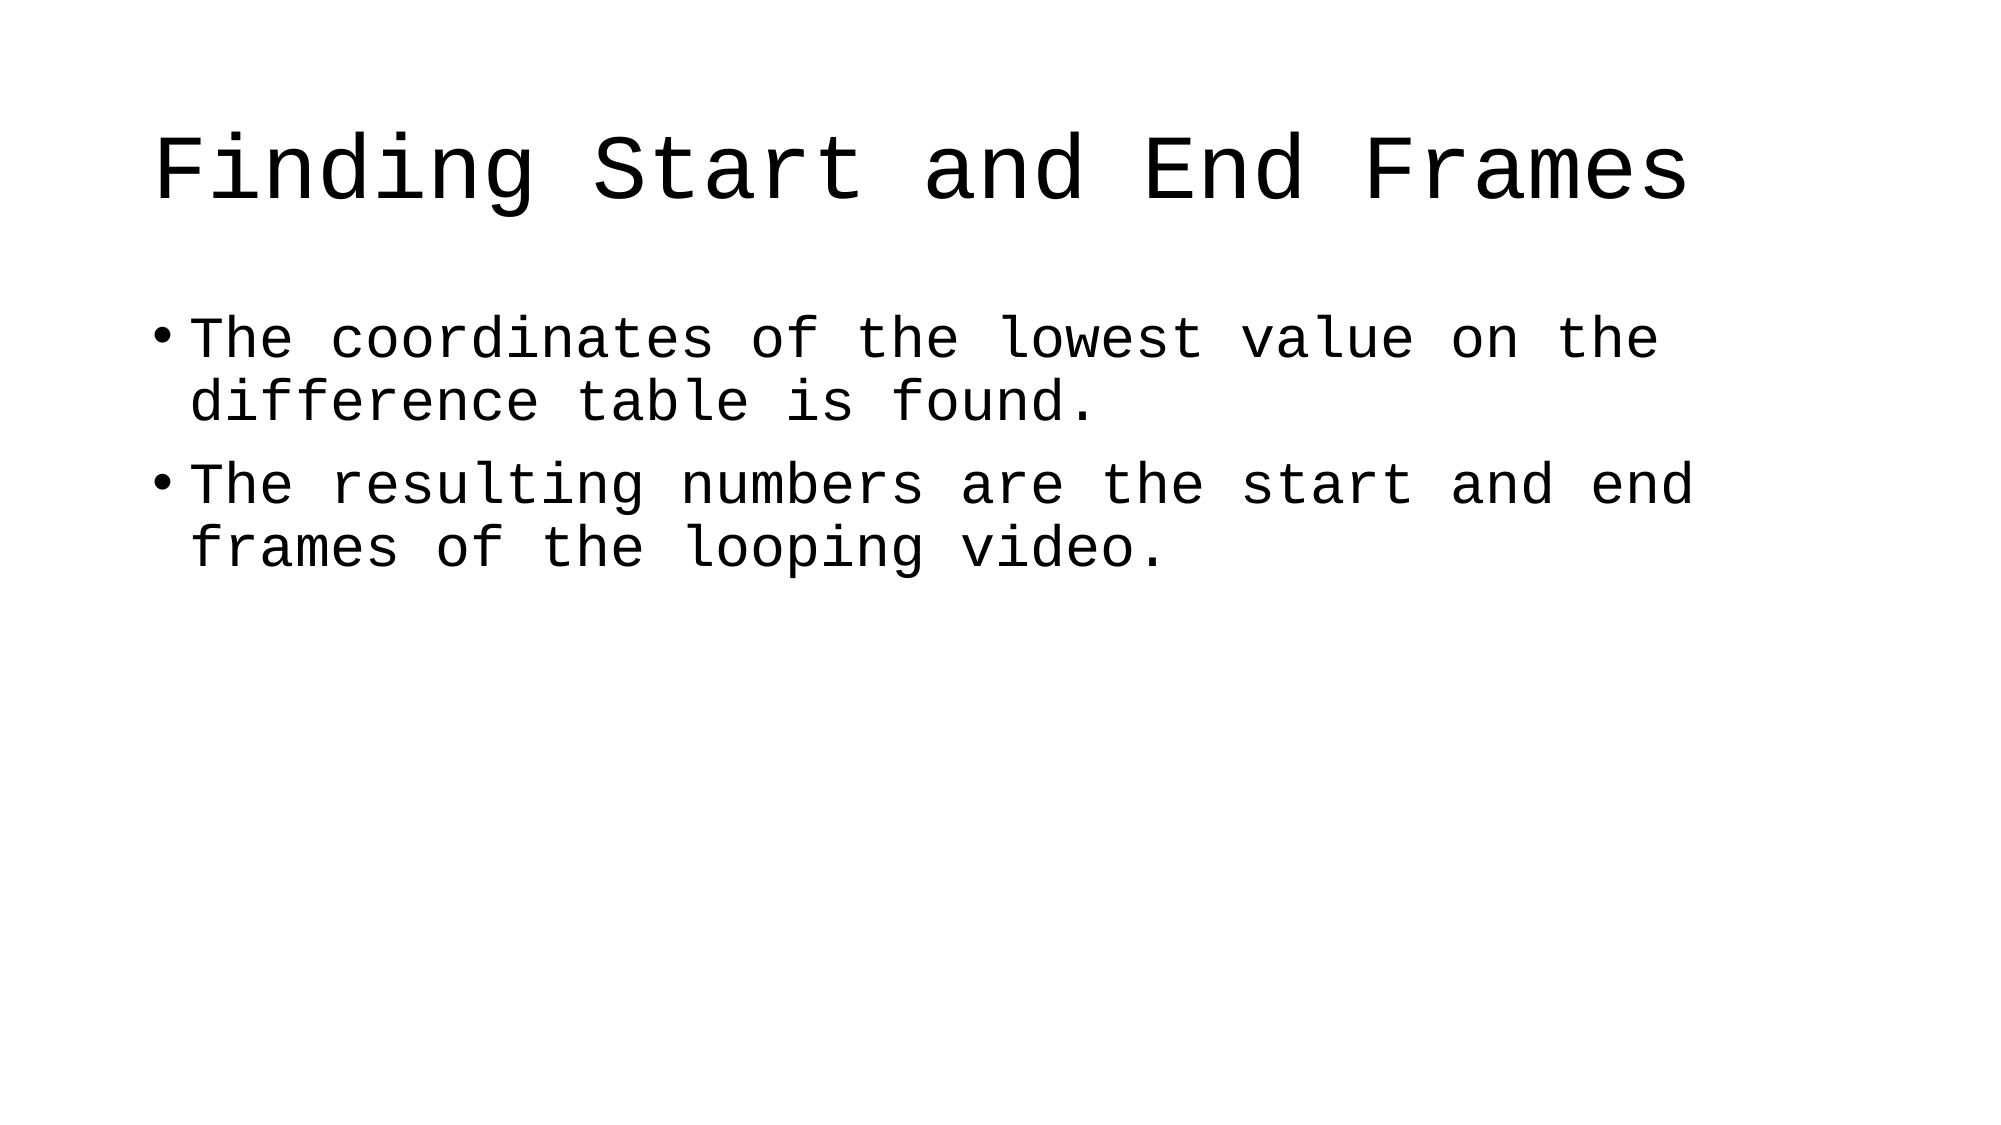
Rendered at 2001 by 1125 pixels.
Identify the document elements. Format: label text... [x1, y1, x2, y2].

list The coordinates of the lowest value on the difference table is found. The resulting numbers are the start and end frames of the looping video. [137, 299, 1863, 1014]
title Finding Start and End Frames [137, 59, 1863, 278]
